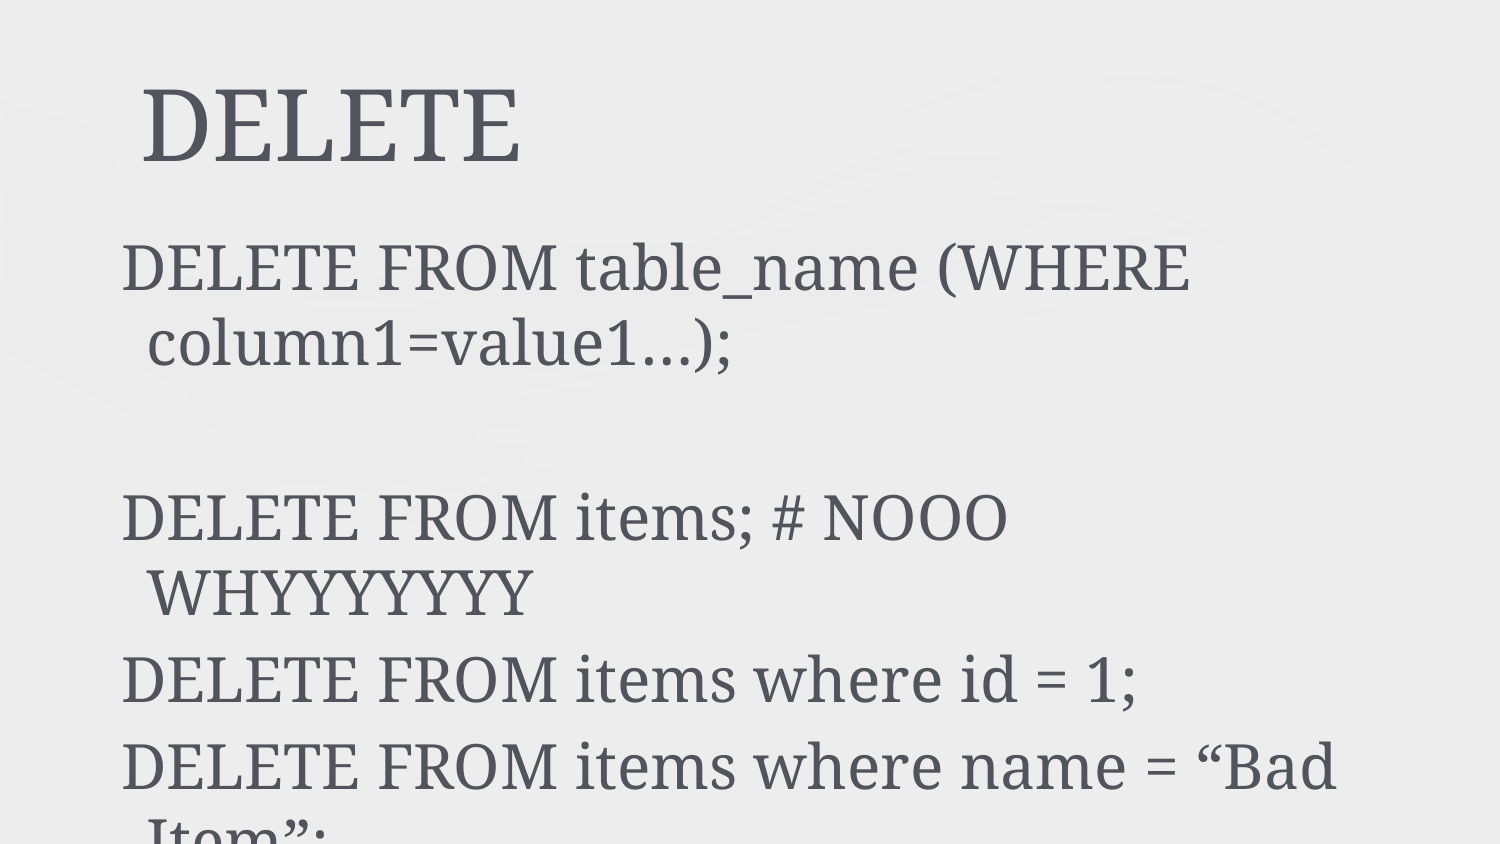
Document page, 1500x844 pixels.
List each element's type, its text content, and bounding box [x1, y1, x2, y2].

list DELETE FROM table_name (WHERE column1=value1…); DELETE FROM items; # NOOO WHYYYYYYY DELETE FROM items where id = 1; DELETE FROM items where name = “Bad Item”; [75, 212, 1425, 808]
title DELETE [75, 25, 1425, 197]
